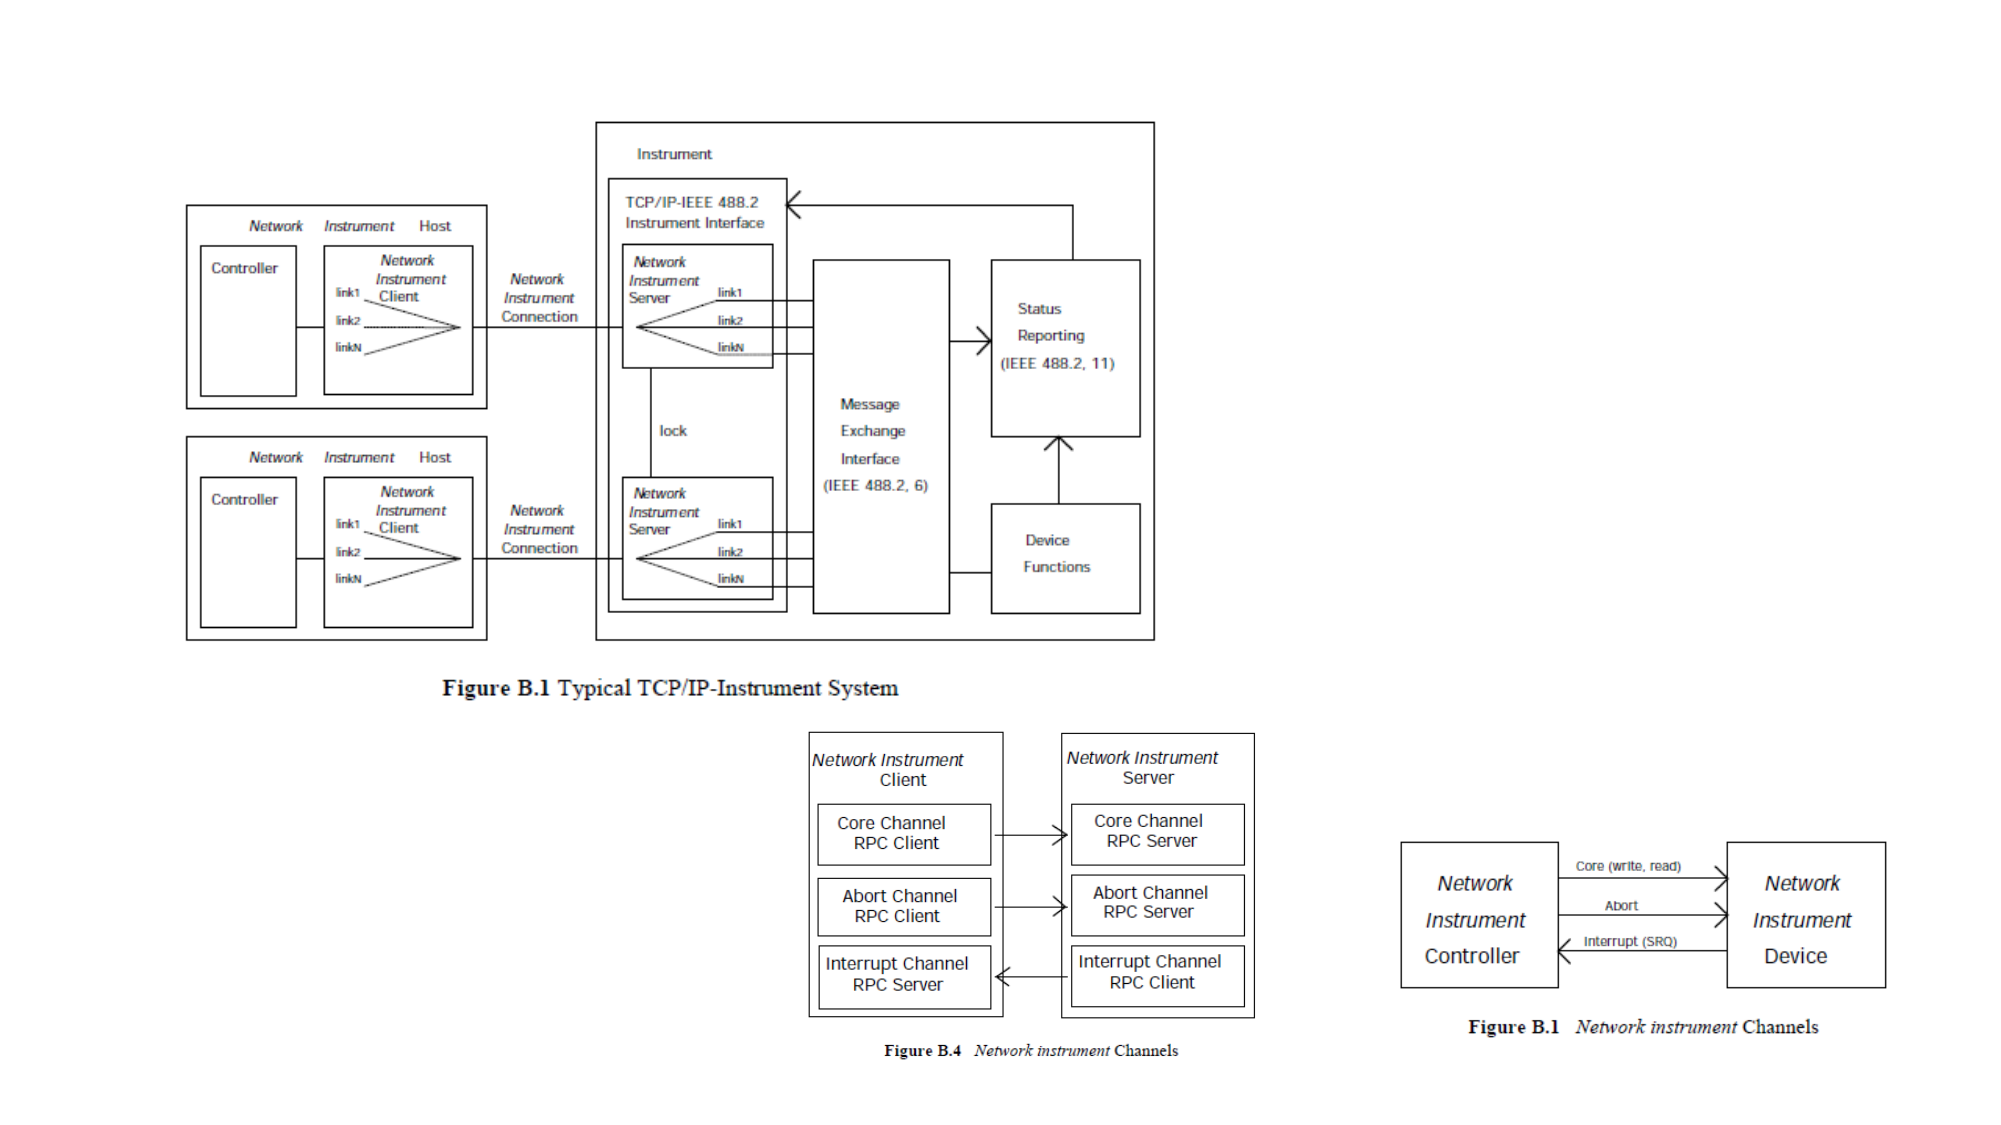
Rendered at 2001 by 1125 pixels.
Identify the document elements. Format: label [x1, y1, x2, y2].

picture [791, 713, 1265, 1066]
picture [1377, 822, 1934, 1048]
list [179, 111, 1174, 714]
